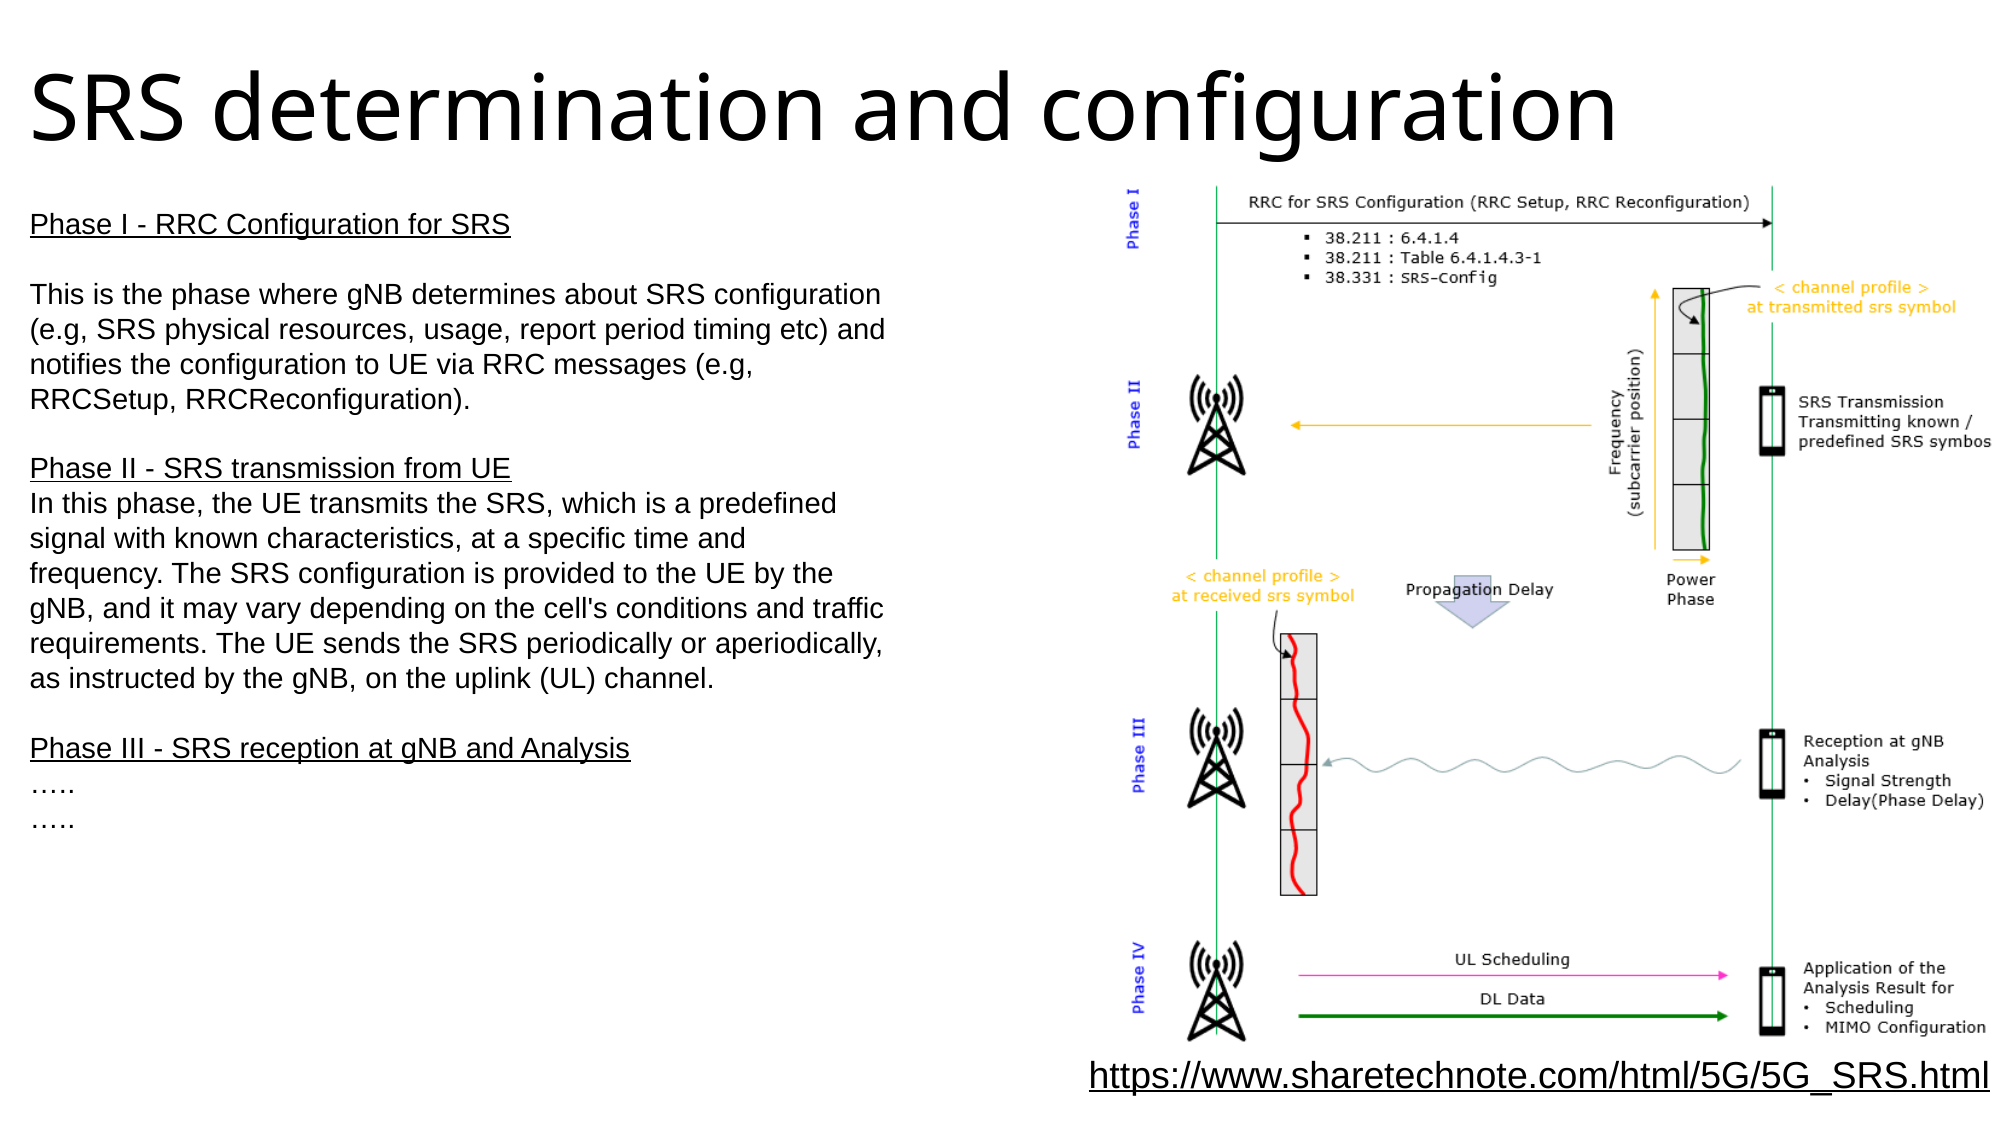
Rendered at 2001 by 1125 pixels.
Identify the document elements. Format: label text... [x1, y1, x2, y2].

picture [1111, 176, 2000, 1044]
title SRS determination and configuration [14, 2, 1740, 220]
text_box https://www.sharetechnote.com/html/5G/5G_SRS.html [1073, 1043, 2000, 1104]
text_box Phase I - RRC Configuration for SRS This is the phase where gNB determines about SRS configuration (e.g, SRS physical resources, usage, report period timing etc) and notifies the configuration to UE via RRC messages (e.g, RRCSetup, RRCReconfiguration). Phase II - SRS transmission from UE In this phase, the UE transmits the SRS, which is a predefined signal with known characteristics, at a specific time and frequency. The SRS configuration is provided to the UE by the gNB, and it may vary depending on the cell's conditions and traffic requirements. The UE sends the SRS periodically or aperiodically, as instructed by the gNB, on the uplink (UL) channel. Phase III - SRS reception at gNB and Analysis ….. ….. [14, 197, 903, 947]
